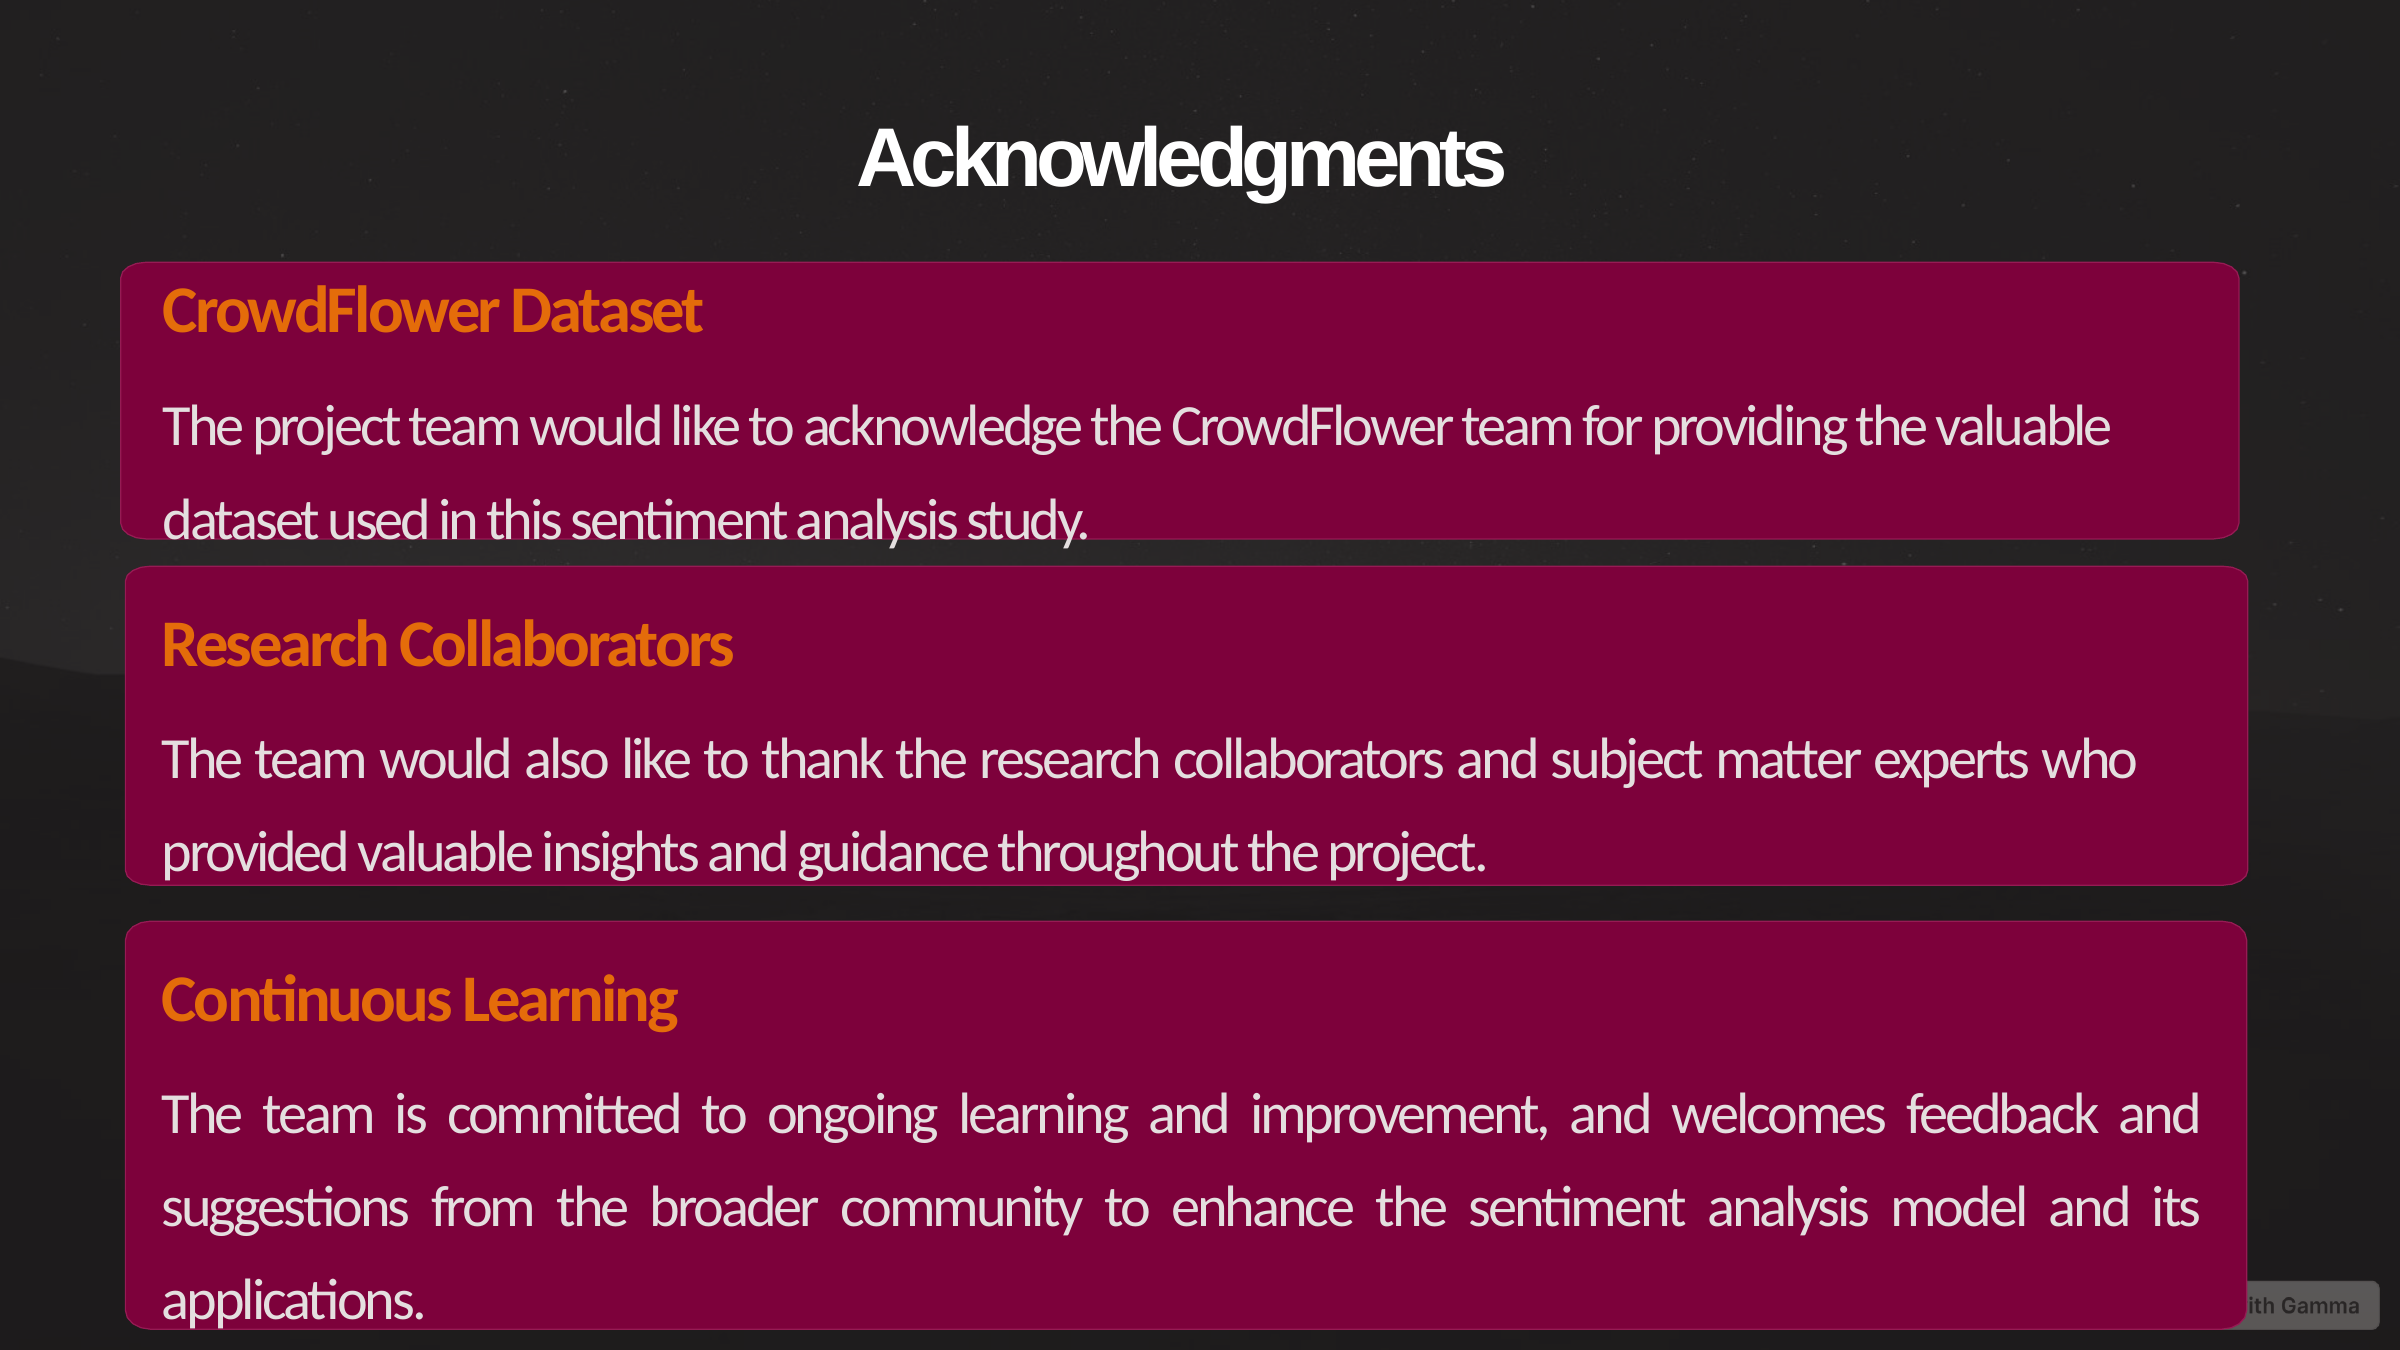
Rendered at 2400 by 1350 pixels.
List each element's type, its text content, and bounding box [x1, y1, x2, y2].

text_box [119, 261, 2241, 540]
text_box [124, 920, 2249, 1331]
title Acknowledgments [122, 92, 2278, 329]
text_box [124, 565, 2250, 887]
